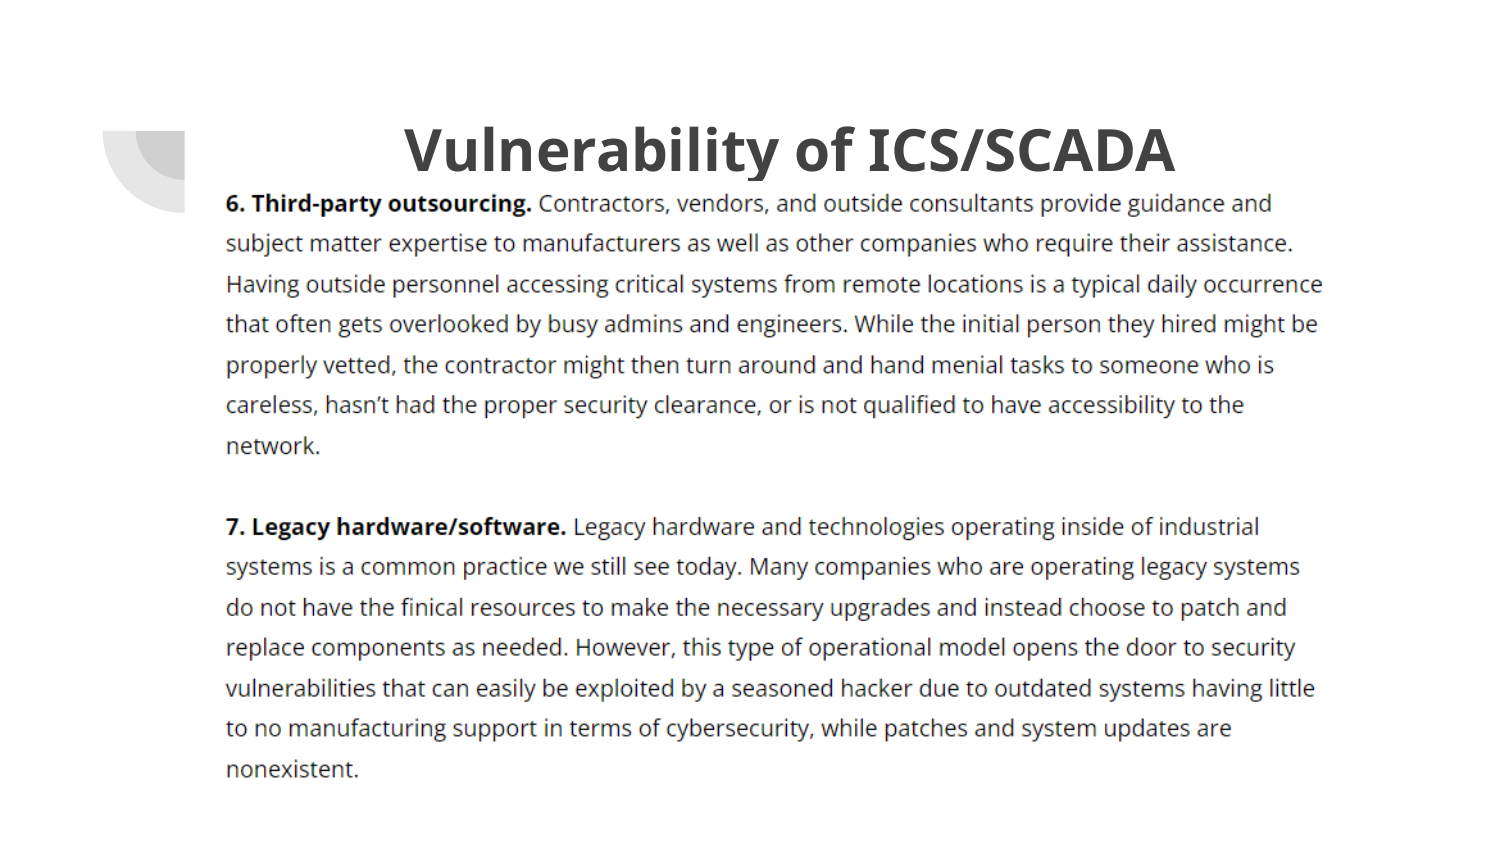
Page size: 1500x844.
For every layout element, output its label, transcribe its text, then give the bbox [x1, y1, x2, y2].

title Vulnerability of ICS/SCADA [213, 98, 1368, 263]
picture [213, 181, 1345, 793]
